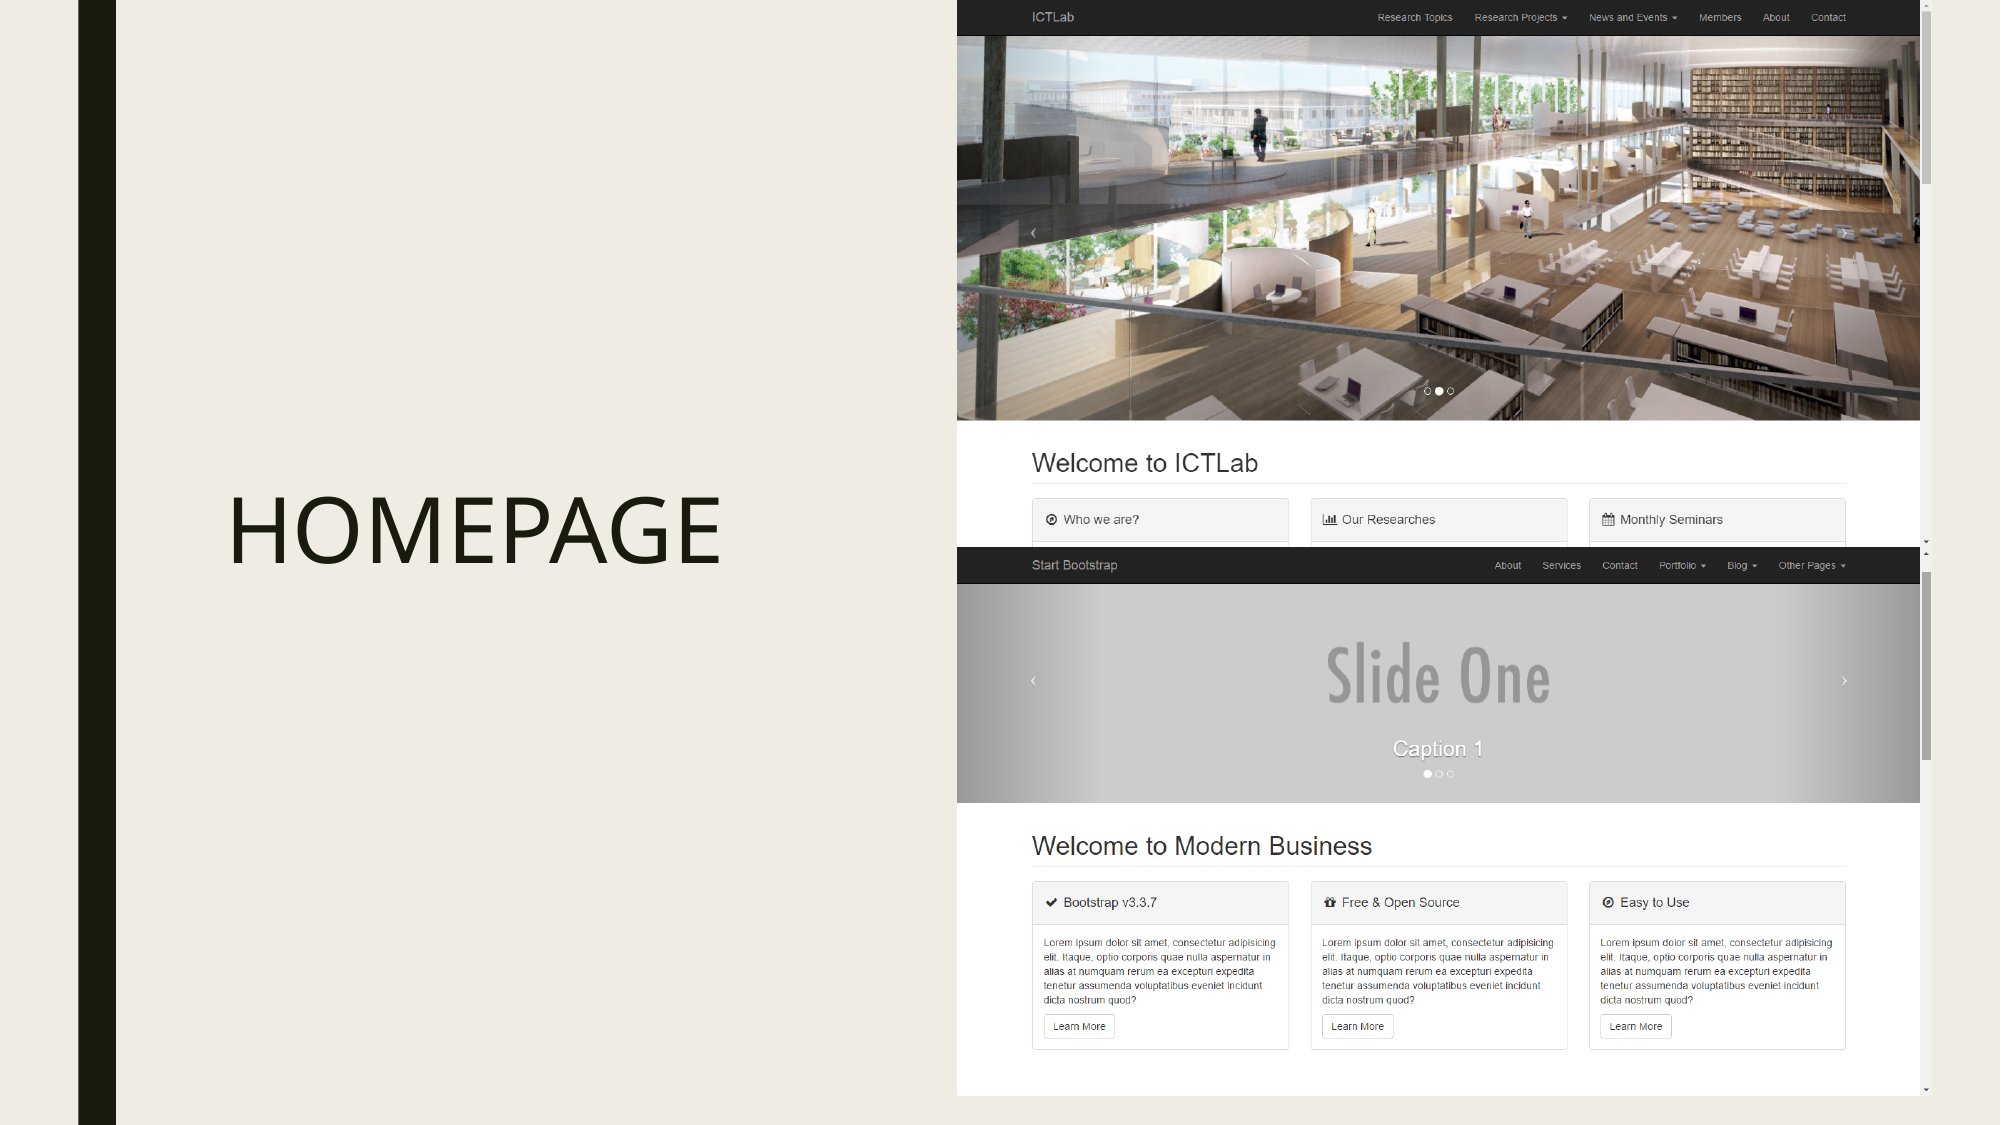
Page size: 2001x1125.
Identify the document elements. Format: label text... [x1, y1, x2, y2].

picture [956, 547, 1932, 1096]
title HOMEPAGE [62, 477, 888, 592]
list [956, 0, 1932, 547]
